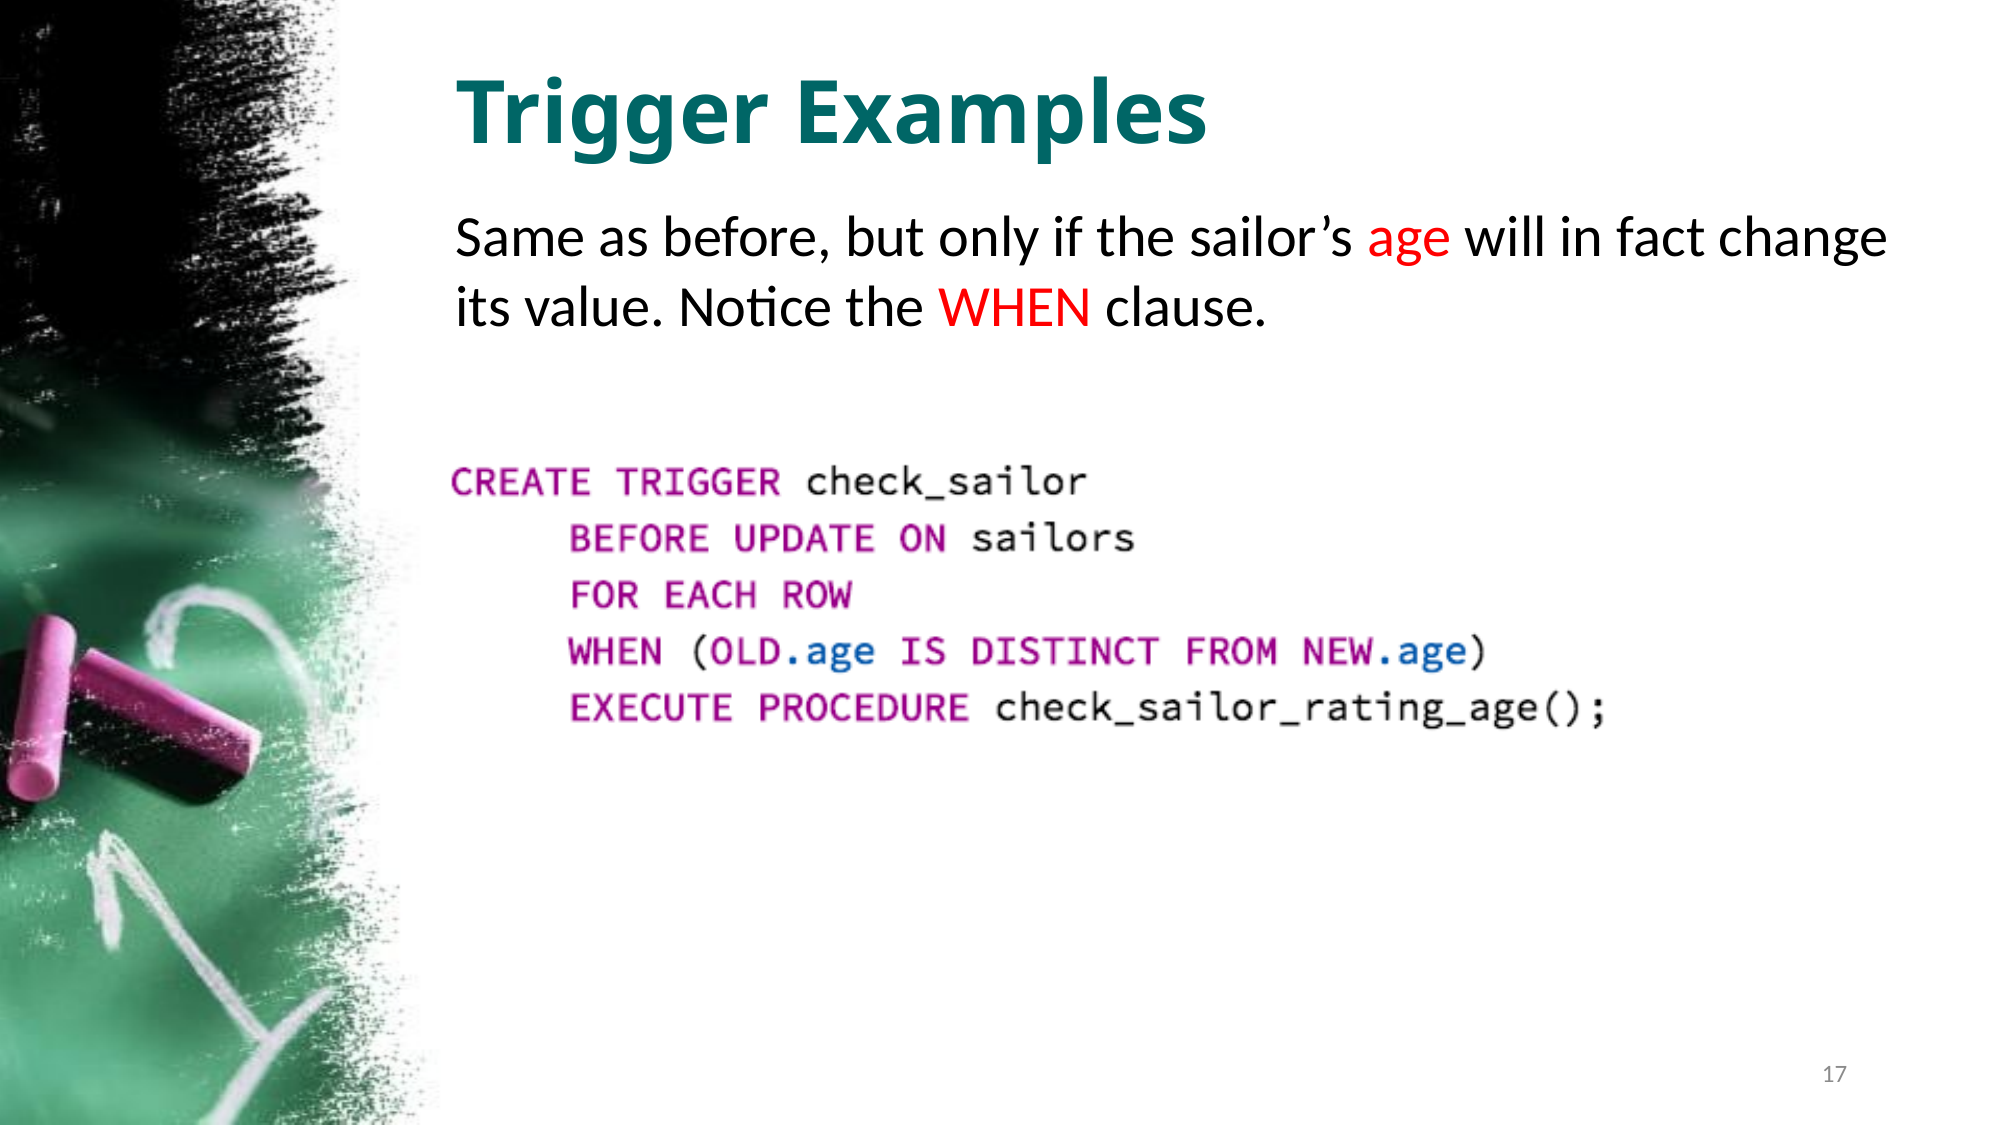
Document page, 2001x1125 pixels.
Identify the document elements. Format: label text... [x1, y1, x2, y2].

picture [0, 0, 2001, 1125]
text_box Trigger Examples [440, 48, 1940, 168]
text_box Same as before, but only if the sailor’s age will in fact change its value. Notice the WHEN clause. [440, 191, 1922, 346]
slide_number 17 [1412, 1042, 1863, 1103]
